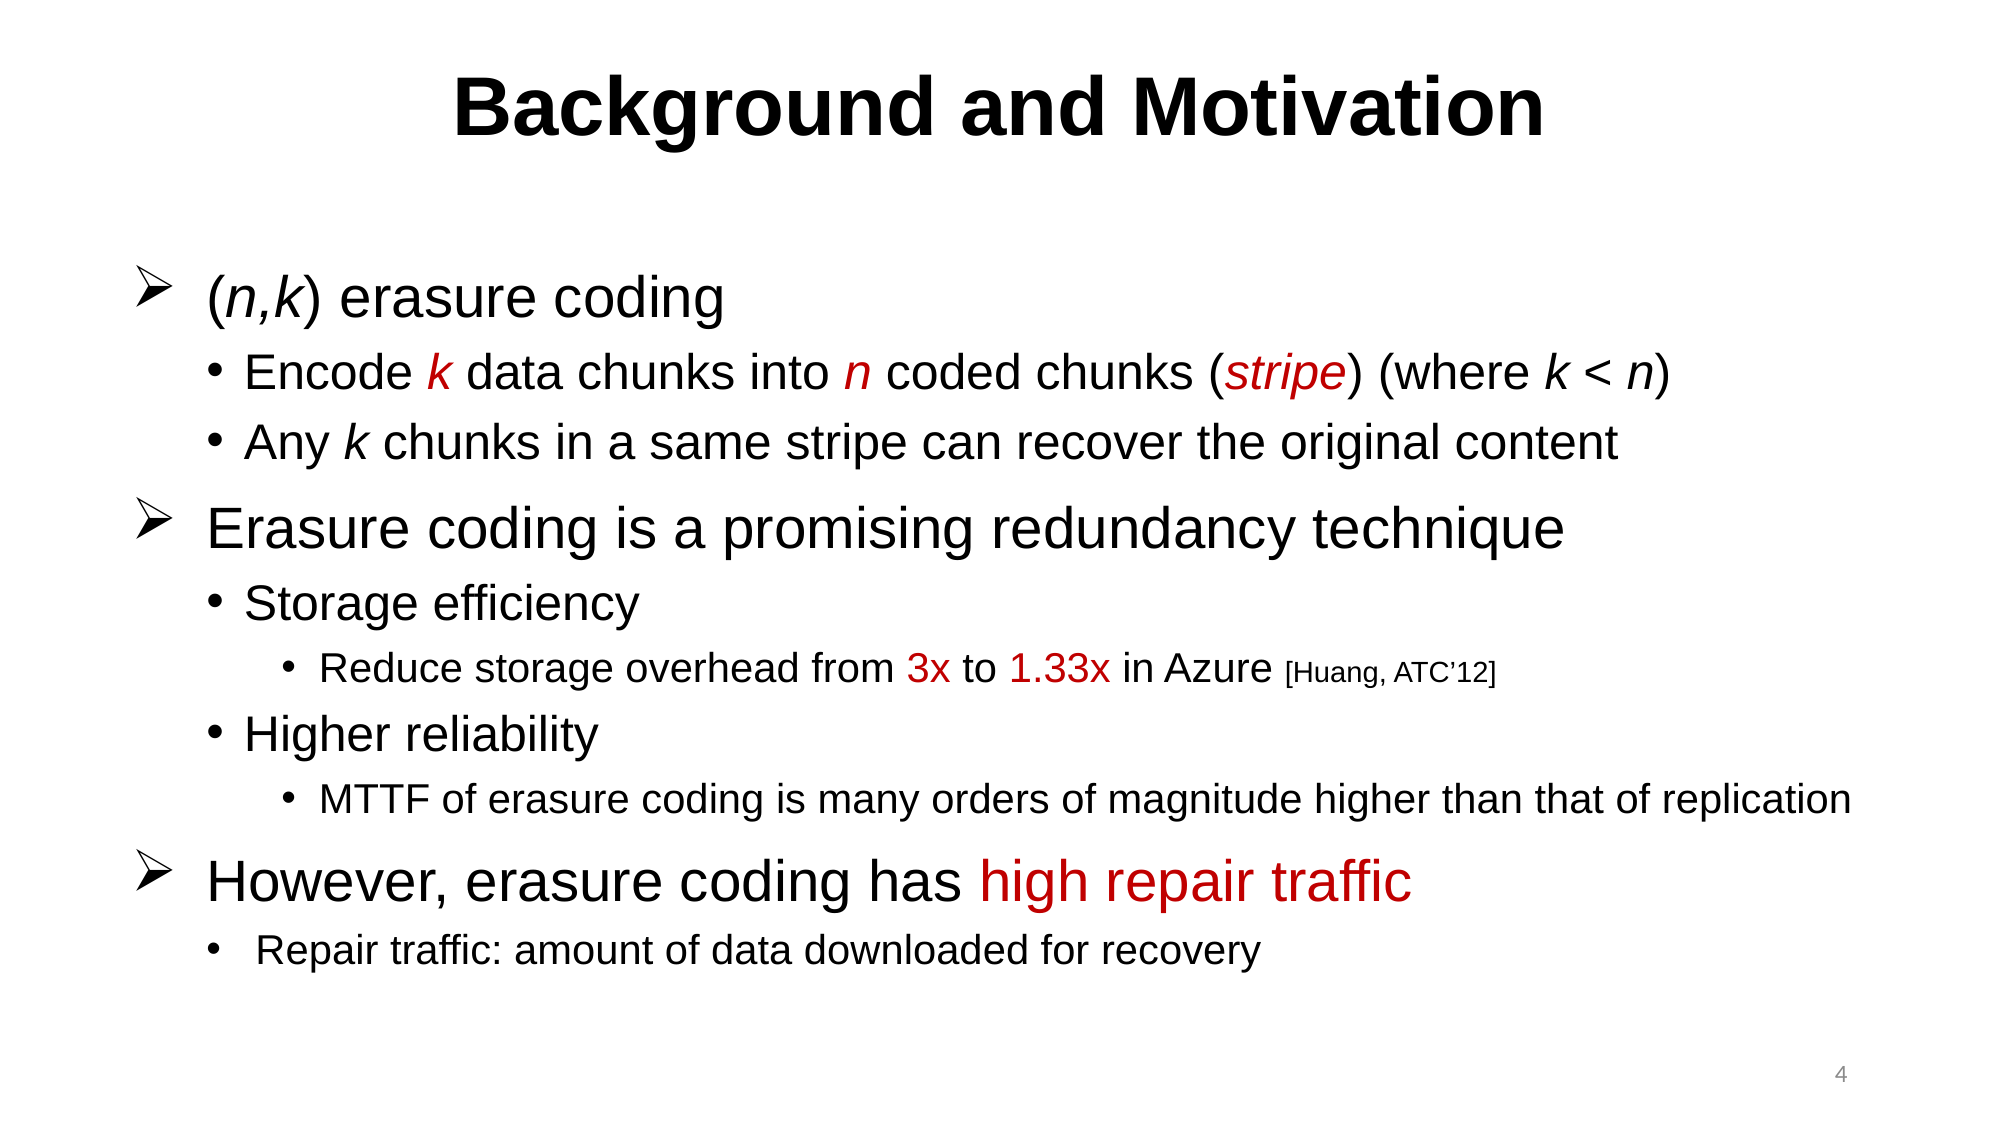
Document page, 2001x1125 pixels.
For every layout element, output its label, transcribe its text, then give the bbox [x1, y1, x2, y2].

title Background and Motivation [137, 0, 1863, 218]
list (n,k) erasure coding Encode k data chunks into n coded chunks (stripe) (where k < n) Any k chunks in a same stripe can recover the original content Erasure coding is a promising redundancy technique Storage efficiency Reduce storage overhead from 3x to 1.33x in Azure [Huang, ATC’12] Higher reliability MTTF of erasure coding is many orders of magnitude higher than that of replication However, erasure coding has high repair traffic Repair traffic: amount of data downloaded for recovery [116, 251, 1883, 1043]
slide_number 4 [1412, 1042, 1863, 1103]
